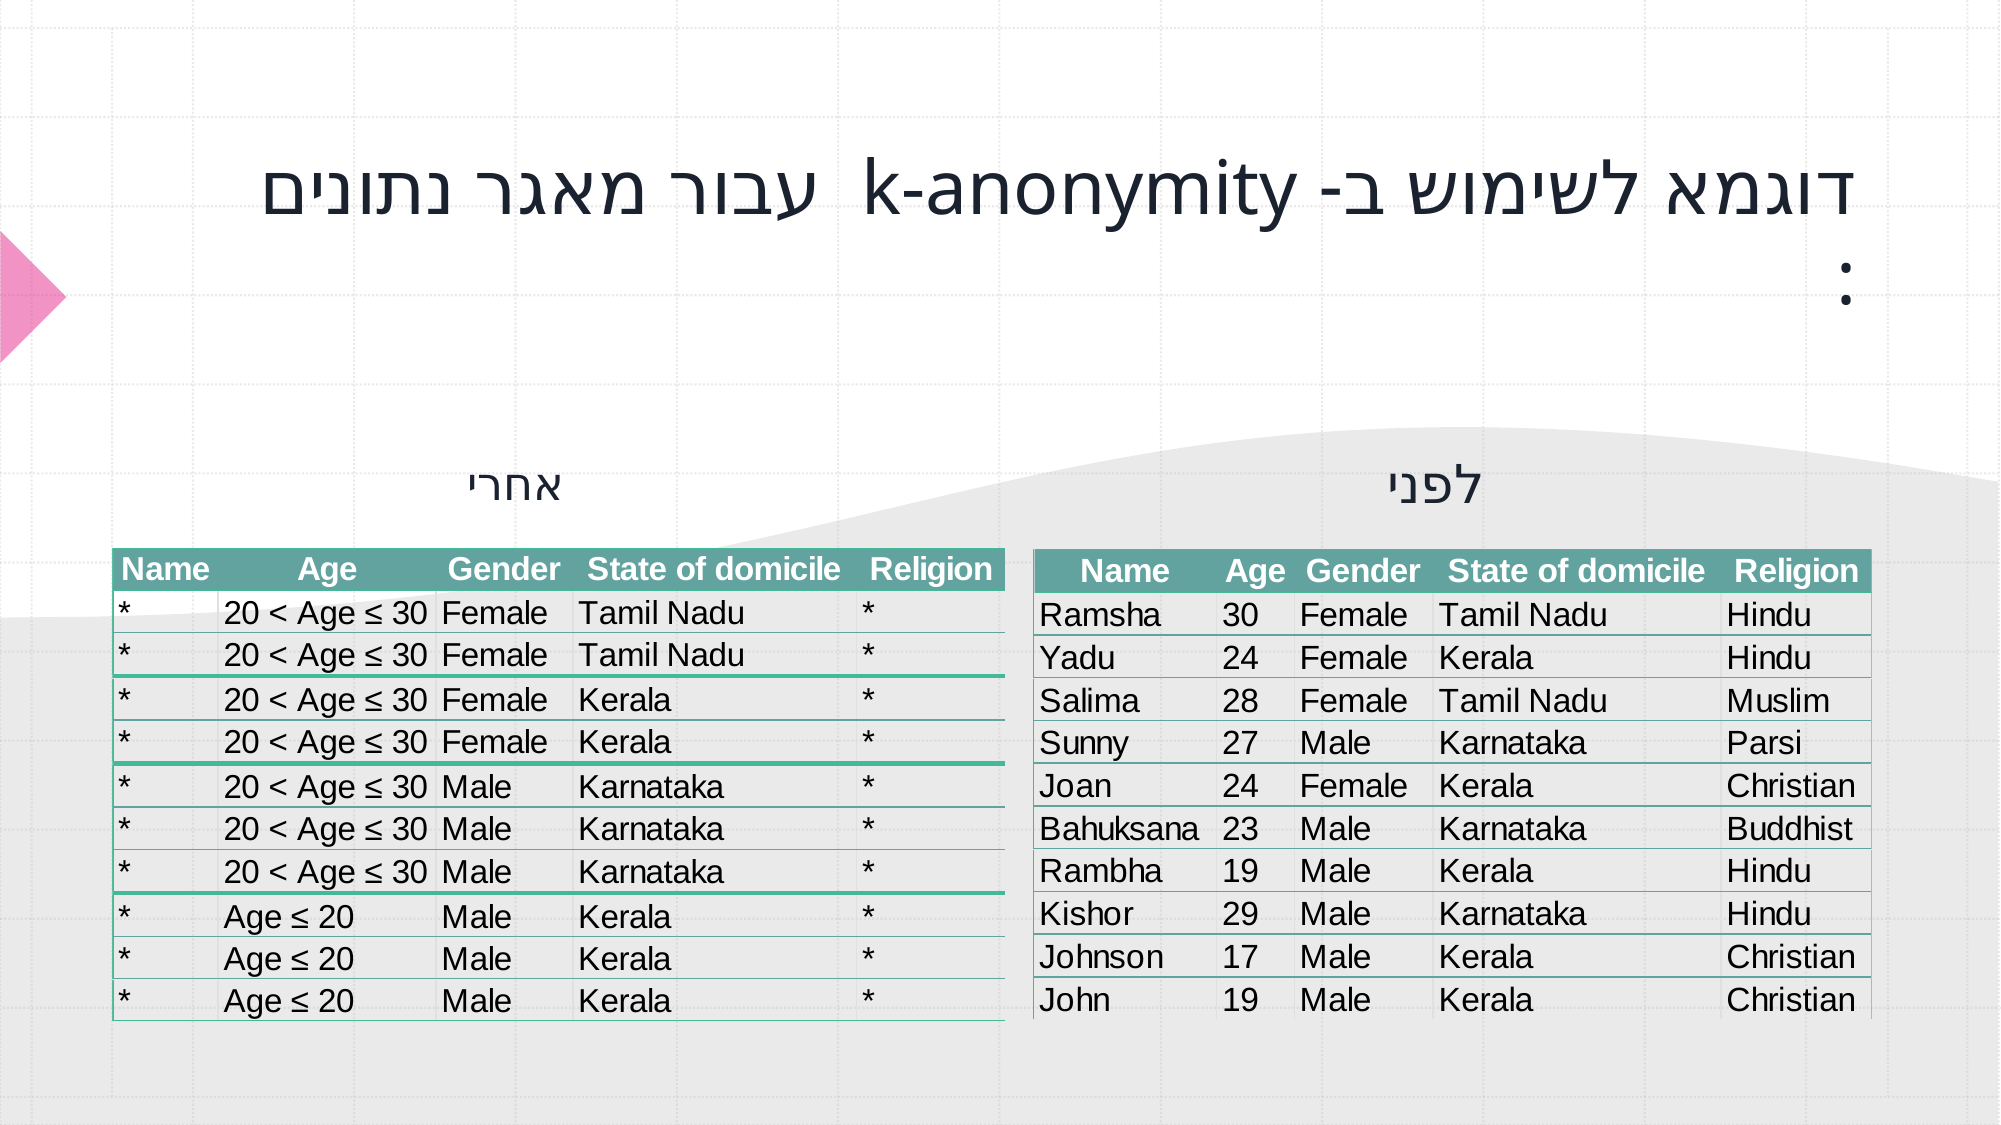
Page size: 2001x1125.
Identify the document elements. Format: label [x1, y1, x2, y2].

picture [112, 547, 1007, 1022]
text_box [0, 0, 2000, 1125]
picture [1032, 548, 1873, 1021]
